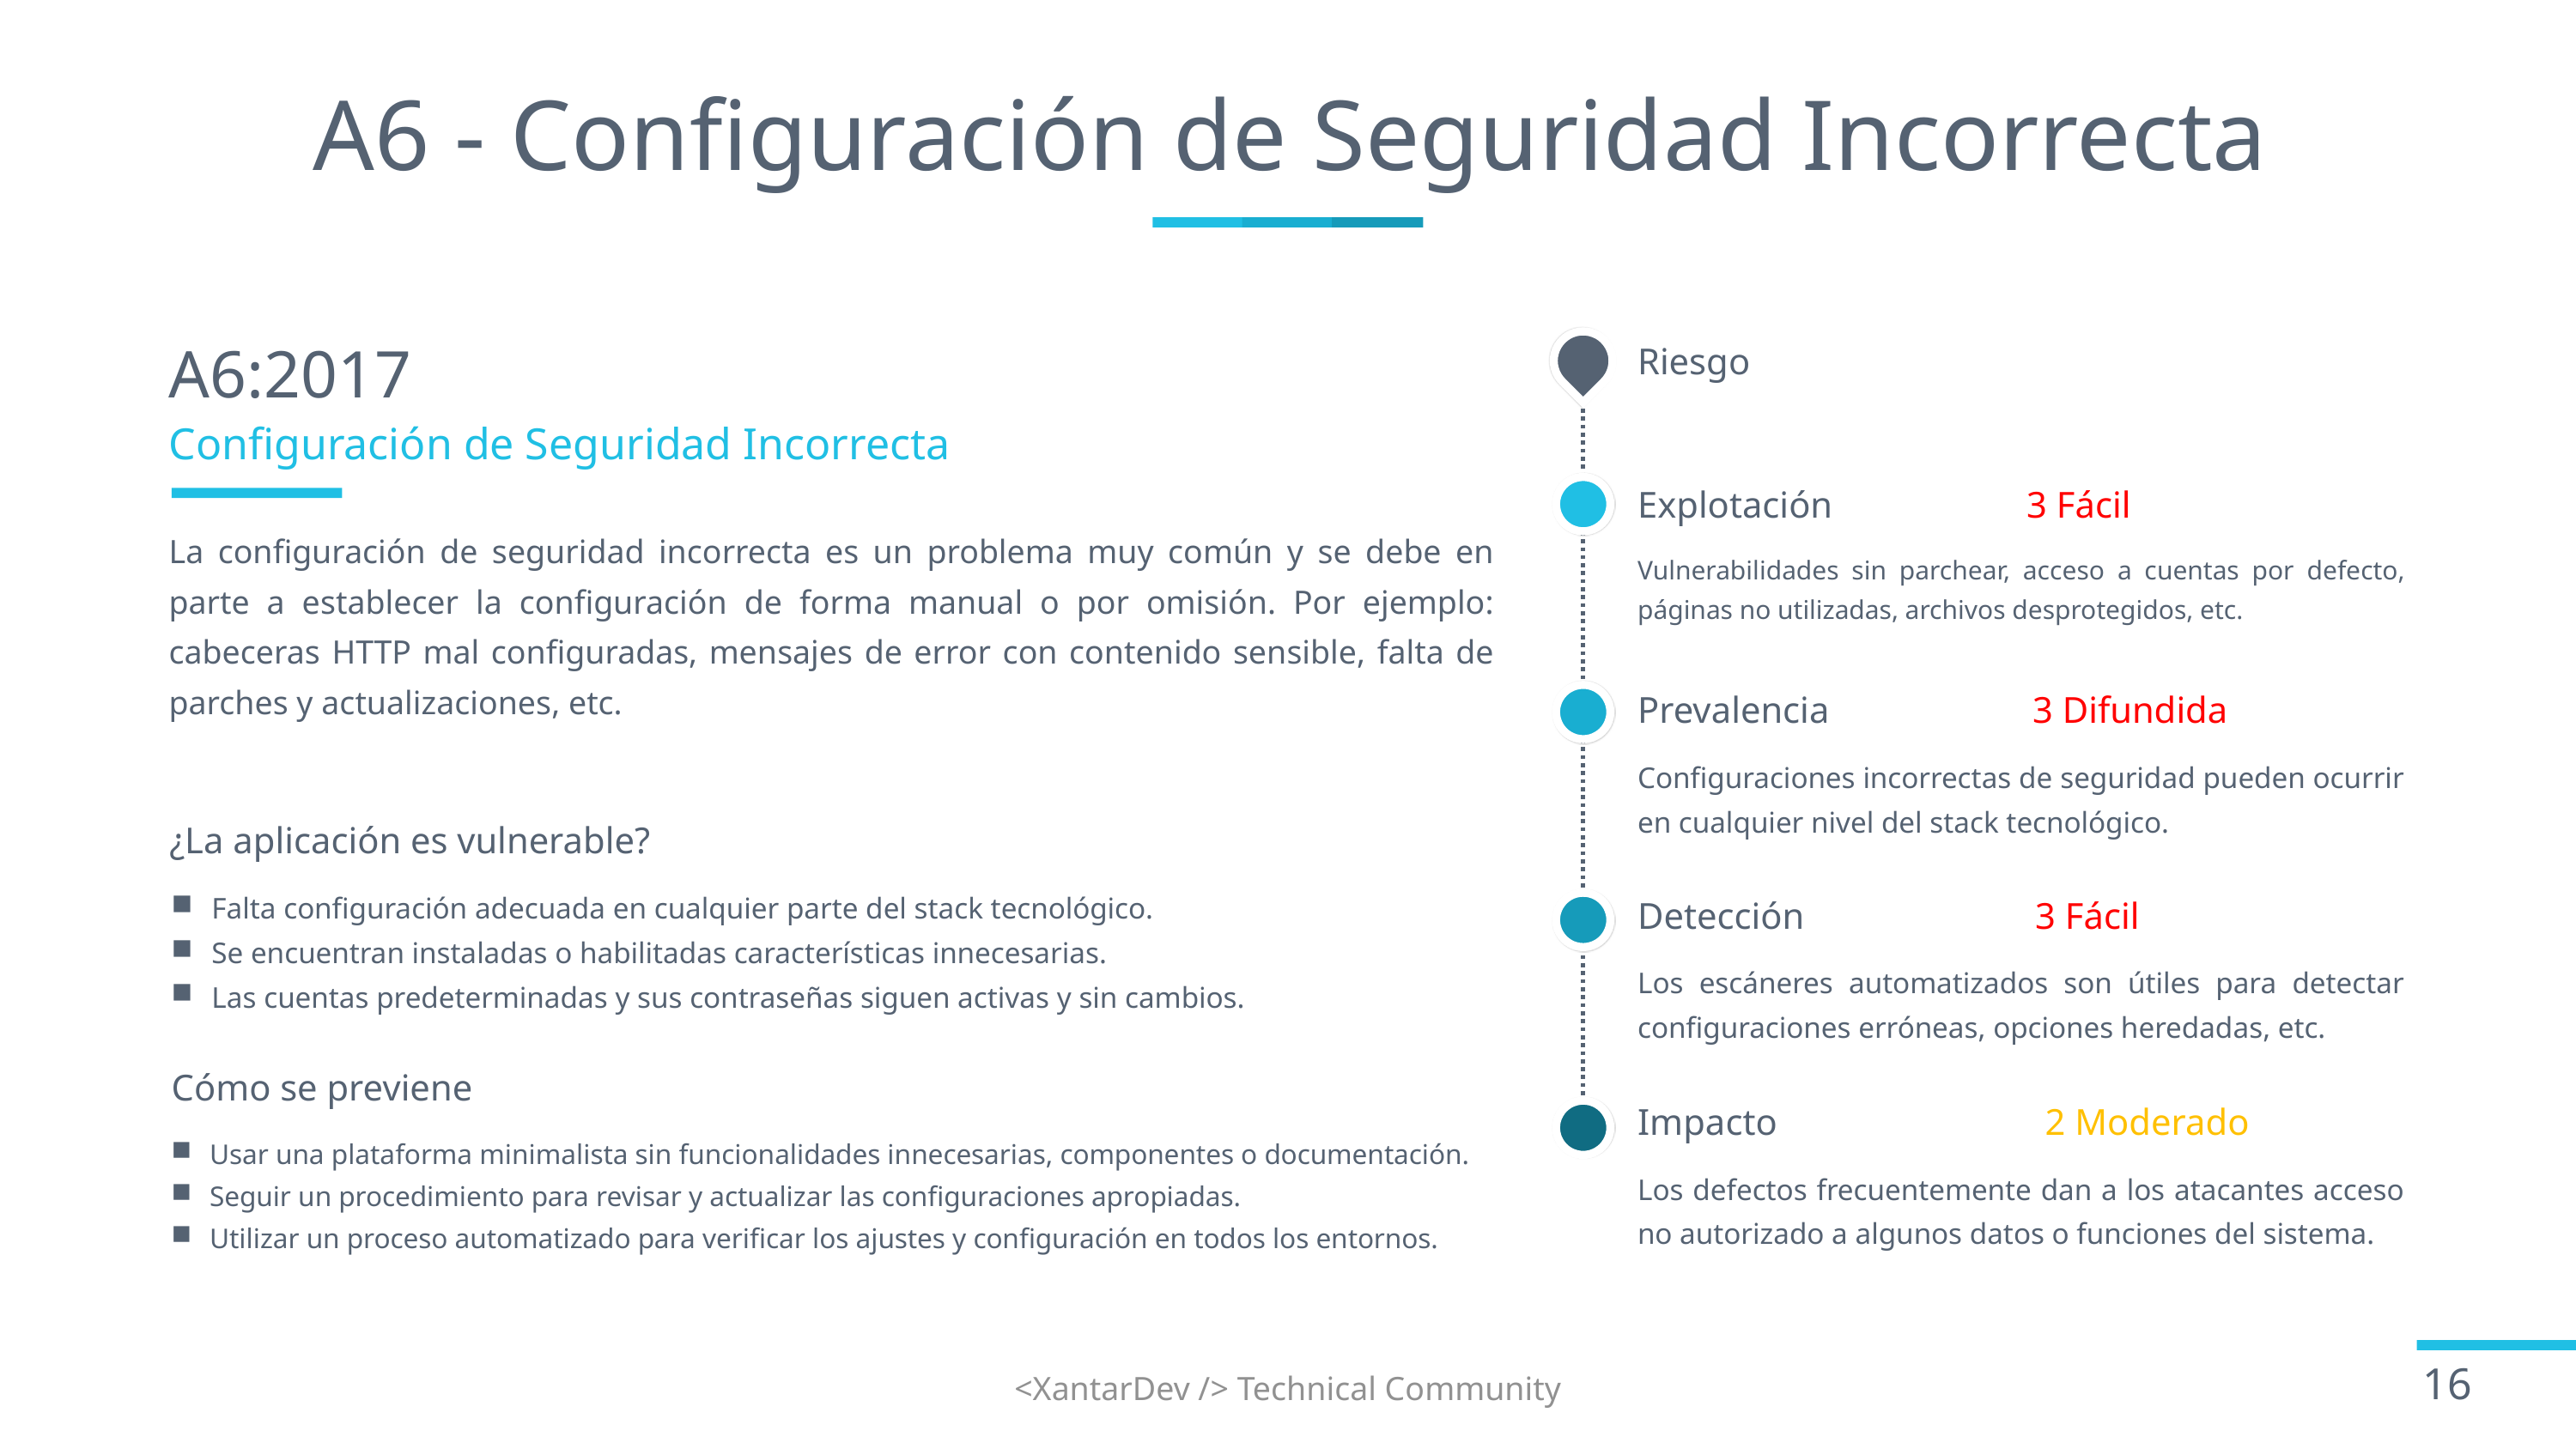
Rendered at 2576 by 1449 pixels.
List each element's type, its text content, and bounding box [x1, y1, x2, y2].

list Vulnerabilidades sin parchear, acceso a cuentas por defecto, páginas no utilizadas, archivos desprotegidos, etc. [1625, 538, 2419, 662]
footer <XantarDev /> Technical Community [853, 1349, 1723, 1427]
list Detección 3 Fácil [1625, 880, 2419, 949]
list La configuración de seguridad incorrecta es un problema muy común y se debe en parte a establecer la configuración de forma manual o por omisión. Por ejemplo: cabeceras HTTP mal configuradas, mensajes de error con contenido sensible, falta de parches y actualizaciones, etc. [155, 513, 1509, 780]
list ¿La aplicación es vulnerable? [156, 805, 1508, 874]
list Cómo se previene [158, 1052, 1508, 1121]
list Configuración de Seguridad Incorrecta [155, 399, 1509, 486]
list Configuraciones incorrectas de seguridad pueden ocurrir en cualquier nivel del stack tecnológico. [1625, 743, 2419, 867]
list Prevalencia 3 Difundida [1625, 675, 2419, 743]
list A6:2017 [155, 318, 1509, 399]
list Impacto 2 Moderado [1625, 1086, 2419, 1155]
list Explotación 3 Fácil [1625, 470, 2419, 538]
list Los escáneres automatizados son útiles para detectar configuraciones erróneas, opciones heredadas, etc. [1625, 949, 2419, 1072]
slide_number 16 [2409, 1351, 2576, 1421]
list Los defectos frecuentemente dan a los atacantes acceso no autorizado a algunos datos o funciones del sistema. [1625, 1155, 2419, 1278]
list Riesgo [1625, 326, 2419, 396]
title A6 - Configuración de Seguridad Incorrecta [69, 49, 2512, 230]
list Falta configuración adecuada en cualquier parte del stack tecnológico. Se encuentran instaladas o habilitadas características innecesarias. Las cuentas predeterminadas y sus contraseñas siguen activas y sin cambios. [158, 873, 1508, 1035]
list Usar una plataforma minimalista sin funcionalidades innecesarias, componentes o documentación. Seguir un procedimiento para revisar y actualizar las configuraciones apropiadas. Utilizar un proceso automatizado para verificar los ajustes y configuración en todos los entornos. [158, 1121, 1508, 1283]
